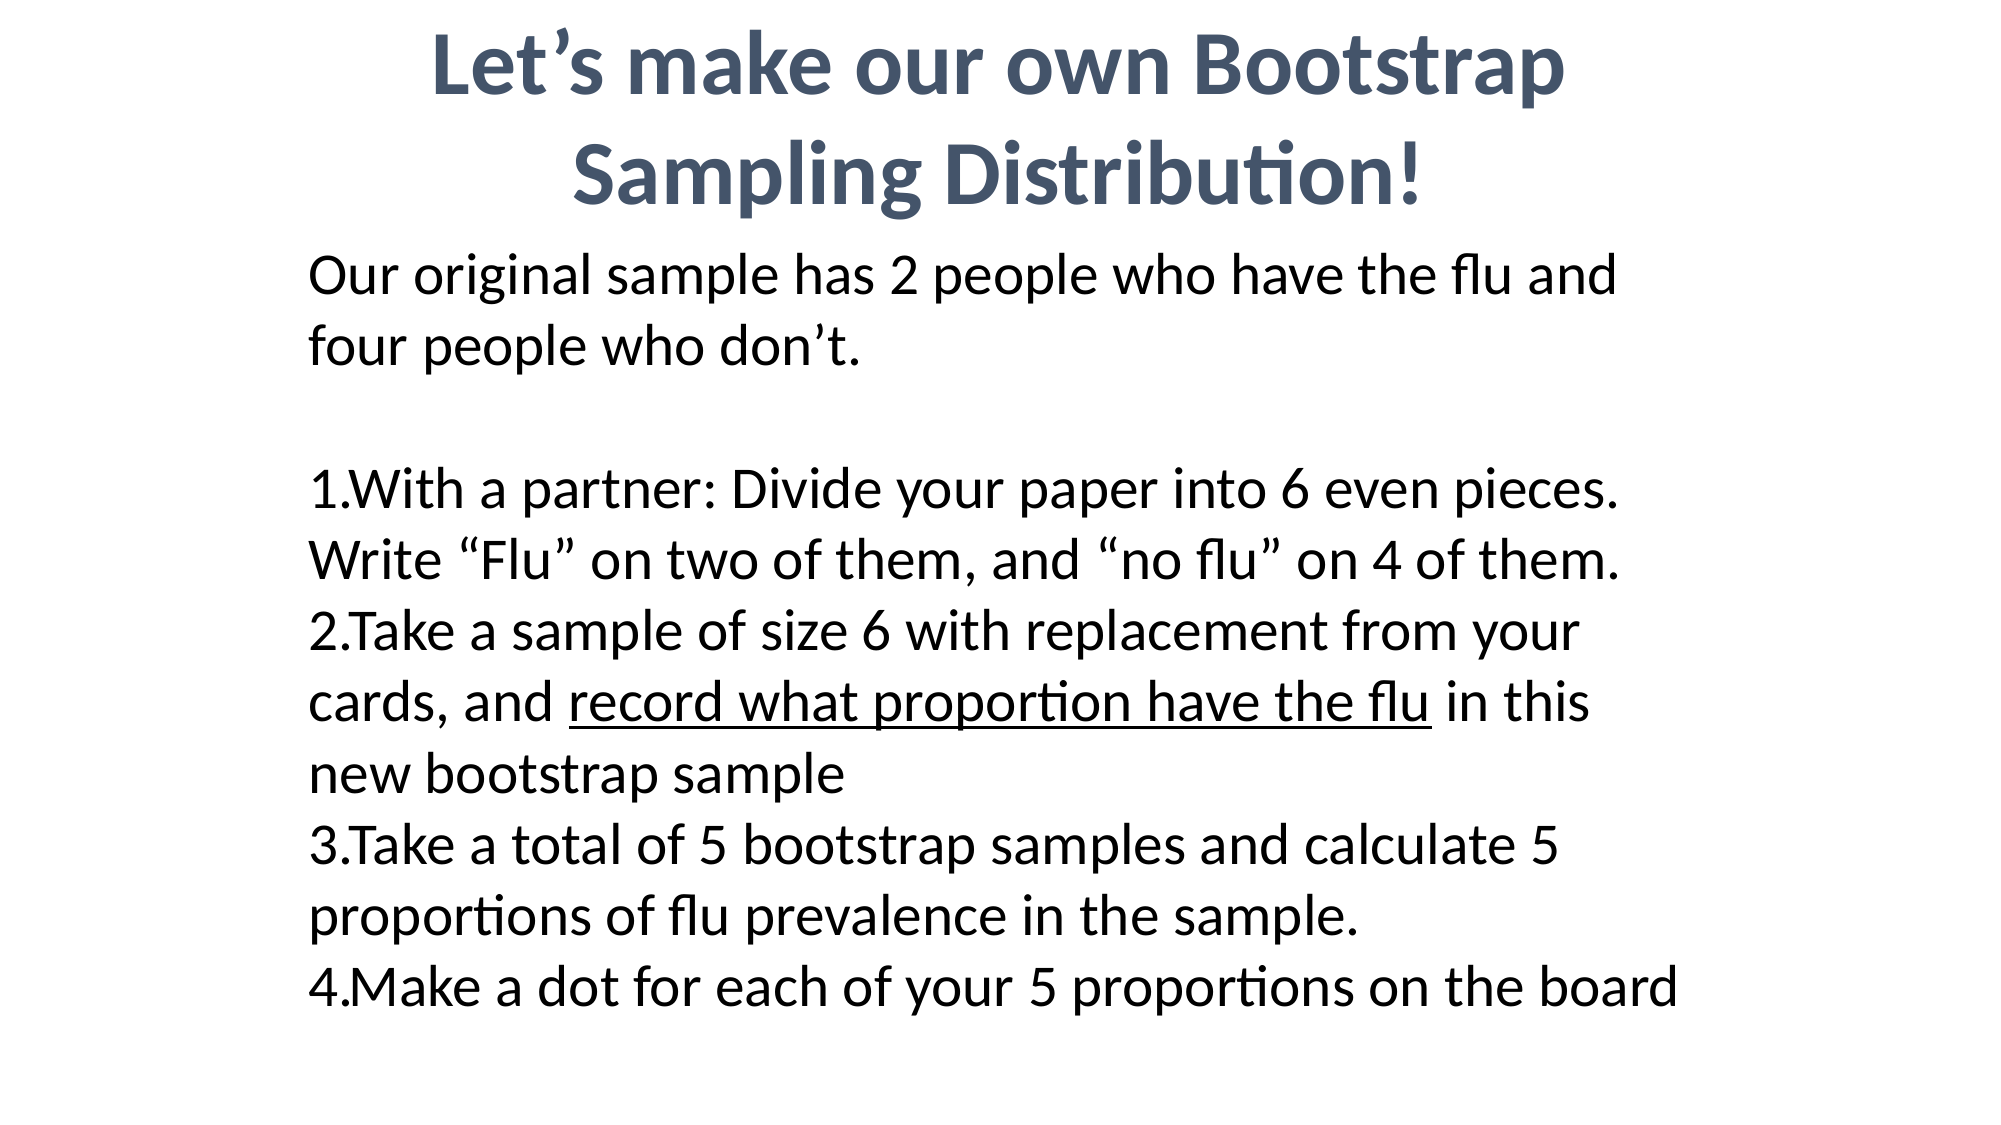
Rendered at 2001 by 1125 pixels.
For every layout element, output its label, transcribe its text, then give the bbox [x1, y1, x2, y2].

text_box Our original sample has 2 people who have the flu and four people who don’t. With a partner: Divide your paper into 6 even pieces. Write “Flu” on two of them, and “no flu” on 4 of them. Take a sample of size 6 with replacement from your cards, and record what proportion have the flu in this new bootstrap sample Take a total of 5 bootstrap samples and calculate 5 proportions of flu prevalence in the sample. Make a dot for each of your 5 proportions on the board [293, 227, 1707, 1103]
text_box Let’s make our own Bootstrap Sampling Distribution! [331, 12, 1669, 213]
